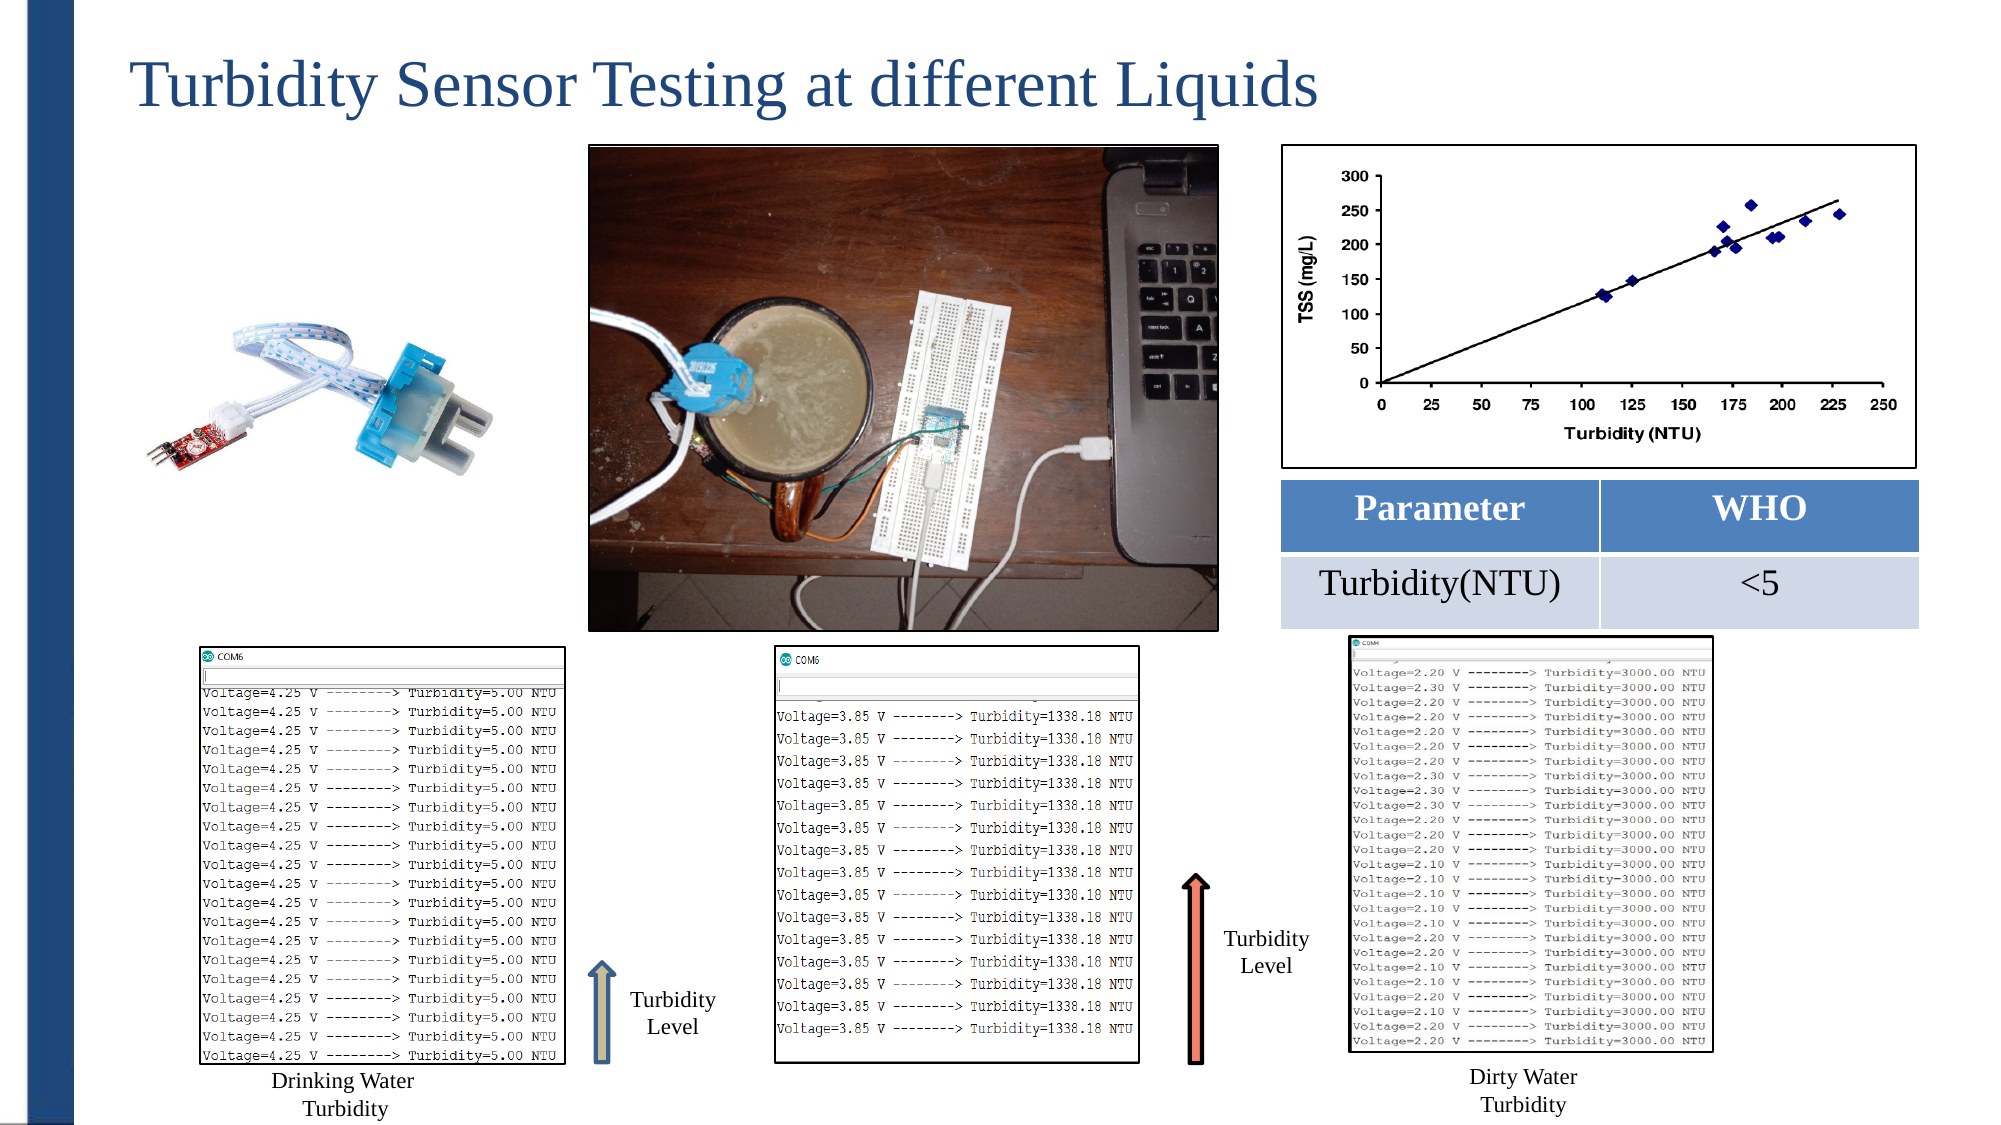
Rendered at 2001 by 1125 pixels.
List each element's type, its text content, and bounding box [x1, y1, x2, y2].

text_box [587, 960, 617, 1065]
picture [200, 648, 564, 1064]
text_box Drinking Water Turbidity [256, 1072, 436, 1125]
picture [122, 185, 516, 579]
picture [1349, 637, 1713, 1052]
title Turbidity Sensor Testing at different Liquids [127, 37, 1488, 228]
picture [590, 74, 1217, 1063]
picture [1282, 145, 1916, 467]
text_box Dirty Water Turbidity [1454, 1060, 1599, 1125]
text_box Turbidity Level [1208, 915, 1325, 1013]
picture [0, 0, 74, 1125]
text_box [1181, 872, 1211, 1066]
table_cell Turbidity(NTU) [1281, 557, 1599, 629]
table_header Parameter [1281, 480, 1599, 552]
text_box Turbidity Level [614, 976, 732, 1047]
table_header WHO [1601, 480, 1919, 552]
table_cell <5 [1601, 557, 1919, 629]
